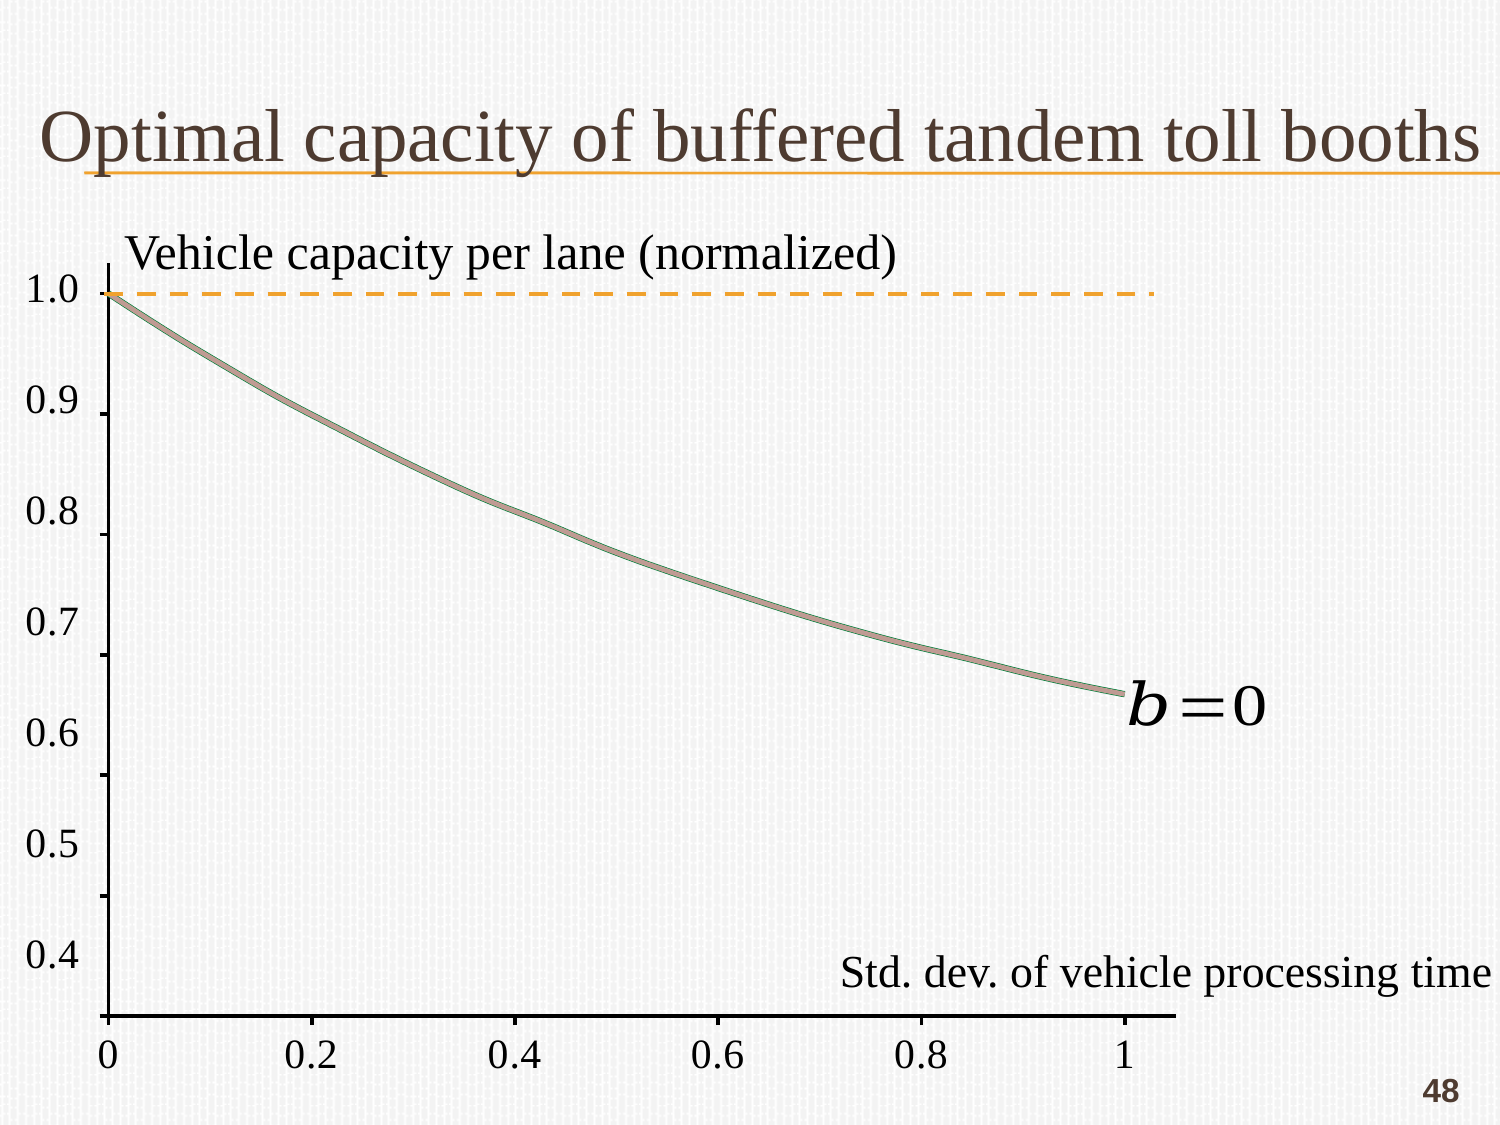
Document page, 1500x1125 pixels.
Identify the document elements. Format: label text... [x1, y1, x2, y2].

title Optimal capacity of buffered tandem toll booths [24, 62, 1500, 200]
text_box Vehicle capacity per lane (normalized) [109, 219, 913, 225]
slide_number 48 [1350, 1061, 1475, 1103]
text_box Std. dev. of vehicle processing time [1235, 934, 1500, 1003]
chart [0, 227, 1226, 1103]
